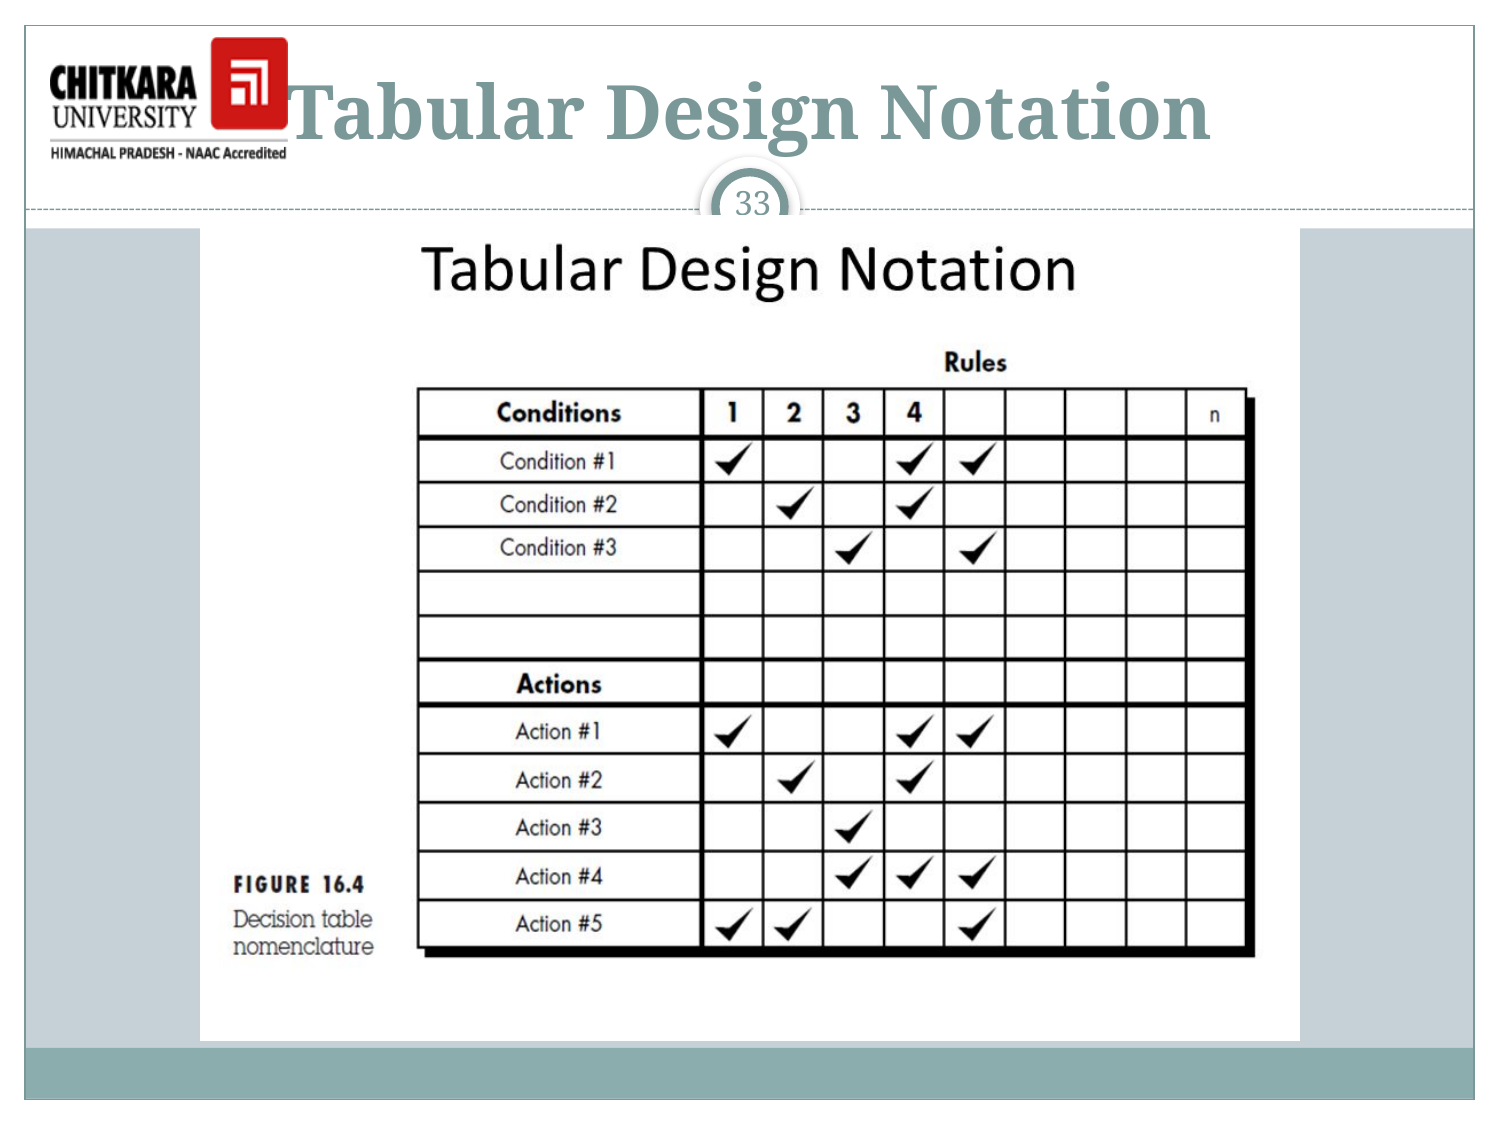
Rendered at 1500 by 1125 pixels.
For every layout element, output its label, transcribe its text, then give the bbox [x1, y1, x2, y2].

slide_number 33 [715, 168, 791, 212]
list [199, 214, 1301, 1041]
title Tabular Design Notation [289, 37, 1450, 162]
picture [49, 37, 288, 163]
